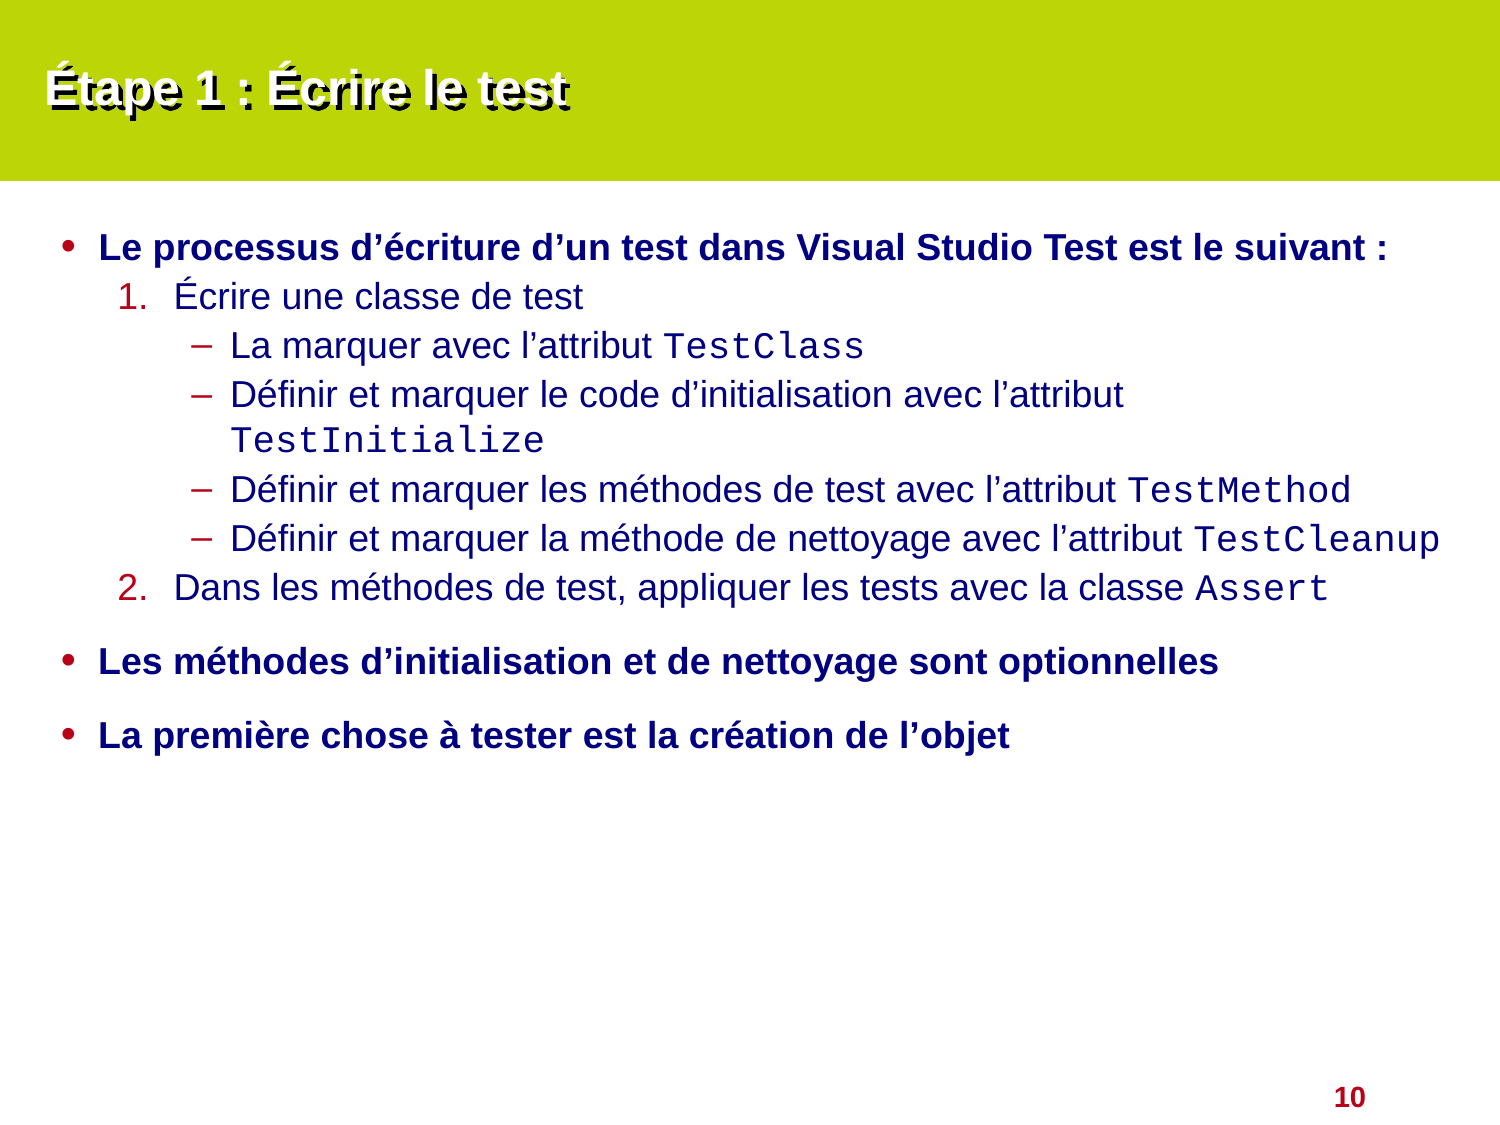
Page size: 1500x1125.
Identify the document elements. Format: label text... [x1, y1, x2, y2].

title Étape 1 : Écrire le test [29, 26, 1308, 146]
list Le processus d’écriture d’un test dans Visual Studio Test est le suivant : Écrire une classe de test La marquer avec l’attribut TestClass Définir et marquer le code d’initialisation avec l’attribut TestInitialize Définir et marquer les méthodes de test avec l’attribut TestMethod Définir et marquer la méthode de nettoyage avec l’attribut TestCleanup Dans les méthodes de test, appliquer les tests avec la classe Assert Les méthodes d’initialisation et de nettoyage sont optionnelles La première chose à tester est la création de l’objet [45, 215, 1457, 770]
